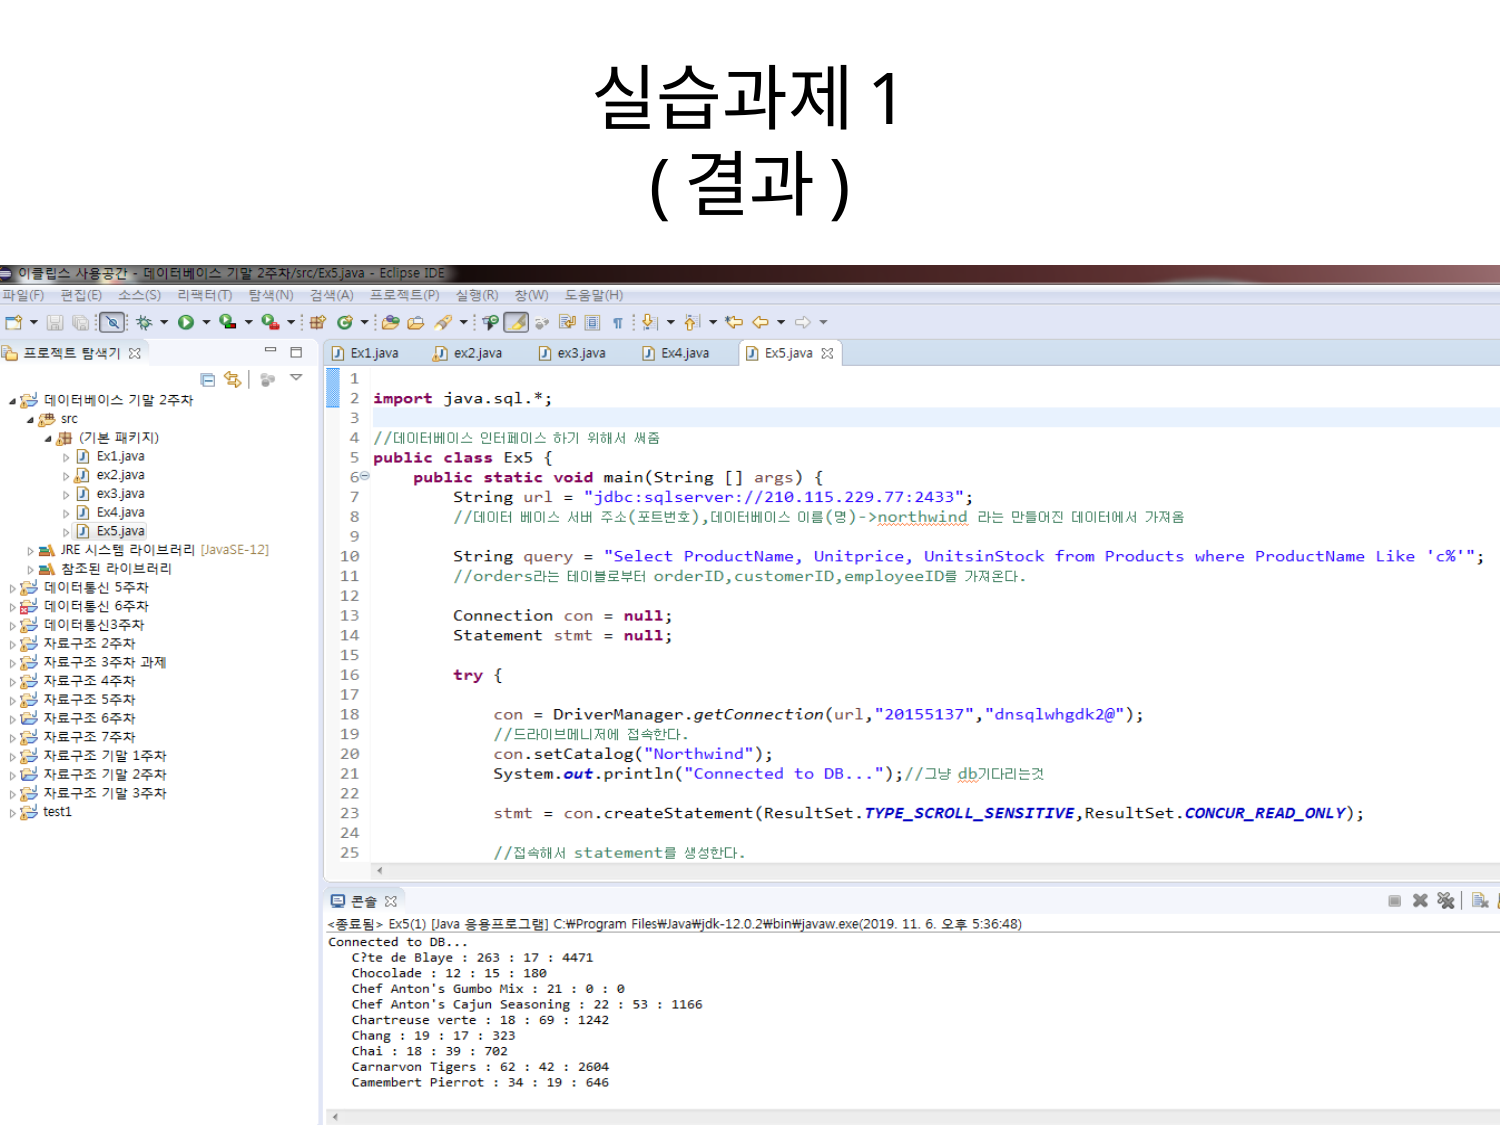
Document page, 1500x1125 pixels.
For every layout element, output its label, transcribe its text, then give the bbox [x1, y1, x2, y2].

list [0, 265, 1500, 1125]
title 실습과제1 (결과) [75, 45, 1425, 233]
